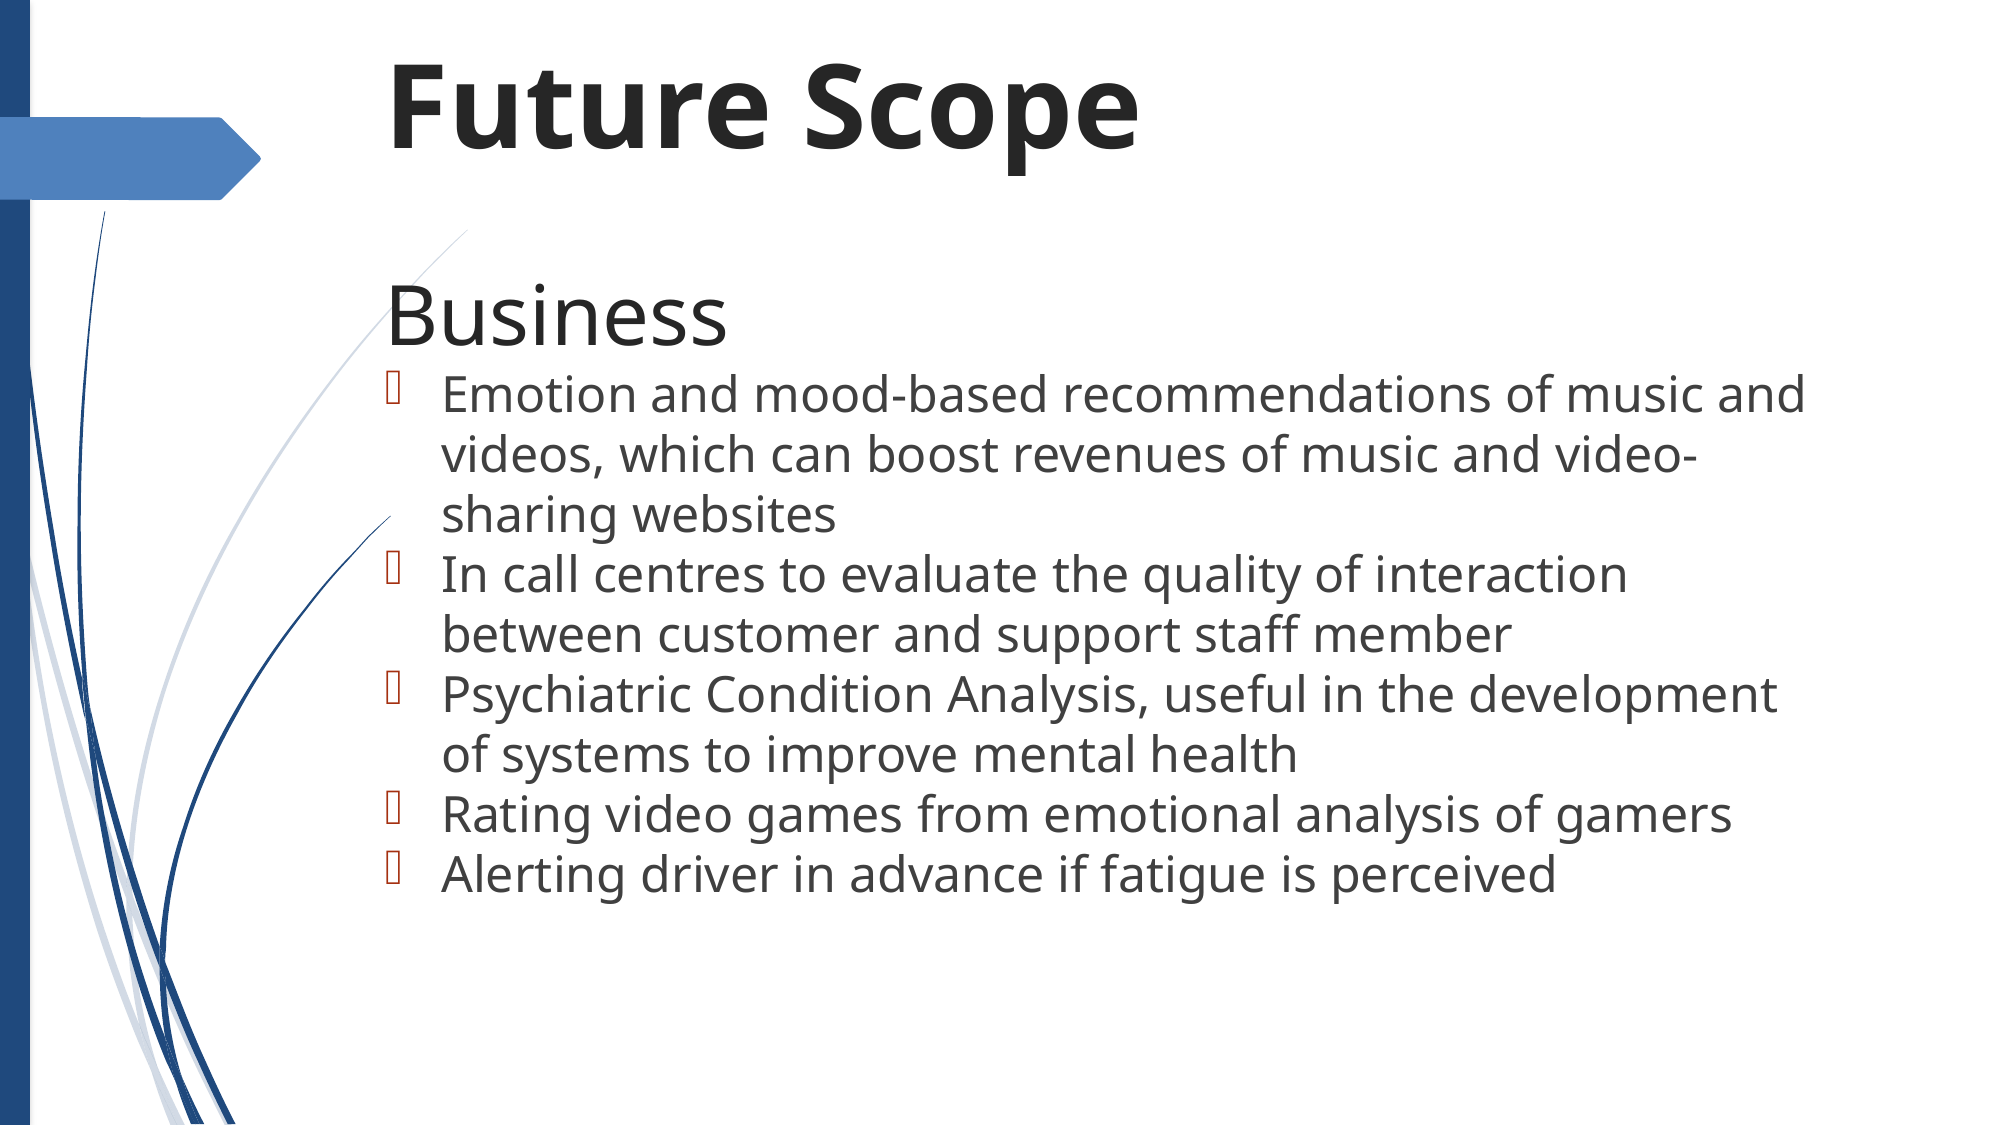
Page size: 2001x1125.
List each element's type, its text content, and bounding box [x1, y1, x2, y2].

text_box Emotion and mood-based recommendations of music and videos, which can boost revenues of music and video-sharing websites In call centres to evaluate the quality of interaction between customer and support staff member Psychiatric Condition Analysis, useful in the development of systems to improve mental health Rating video games from emotional analysis of gamers Alerting driver in advance if fatigue is perceived [369, 355, 1833, 1040]
text_box Future Scope Business [369, 24, 1832, 156]
